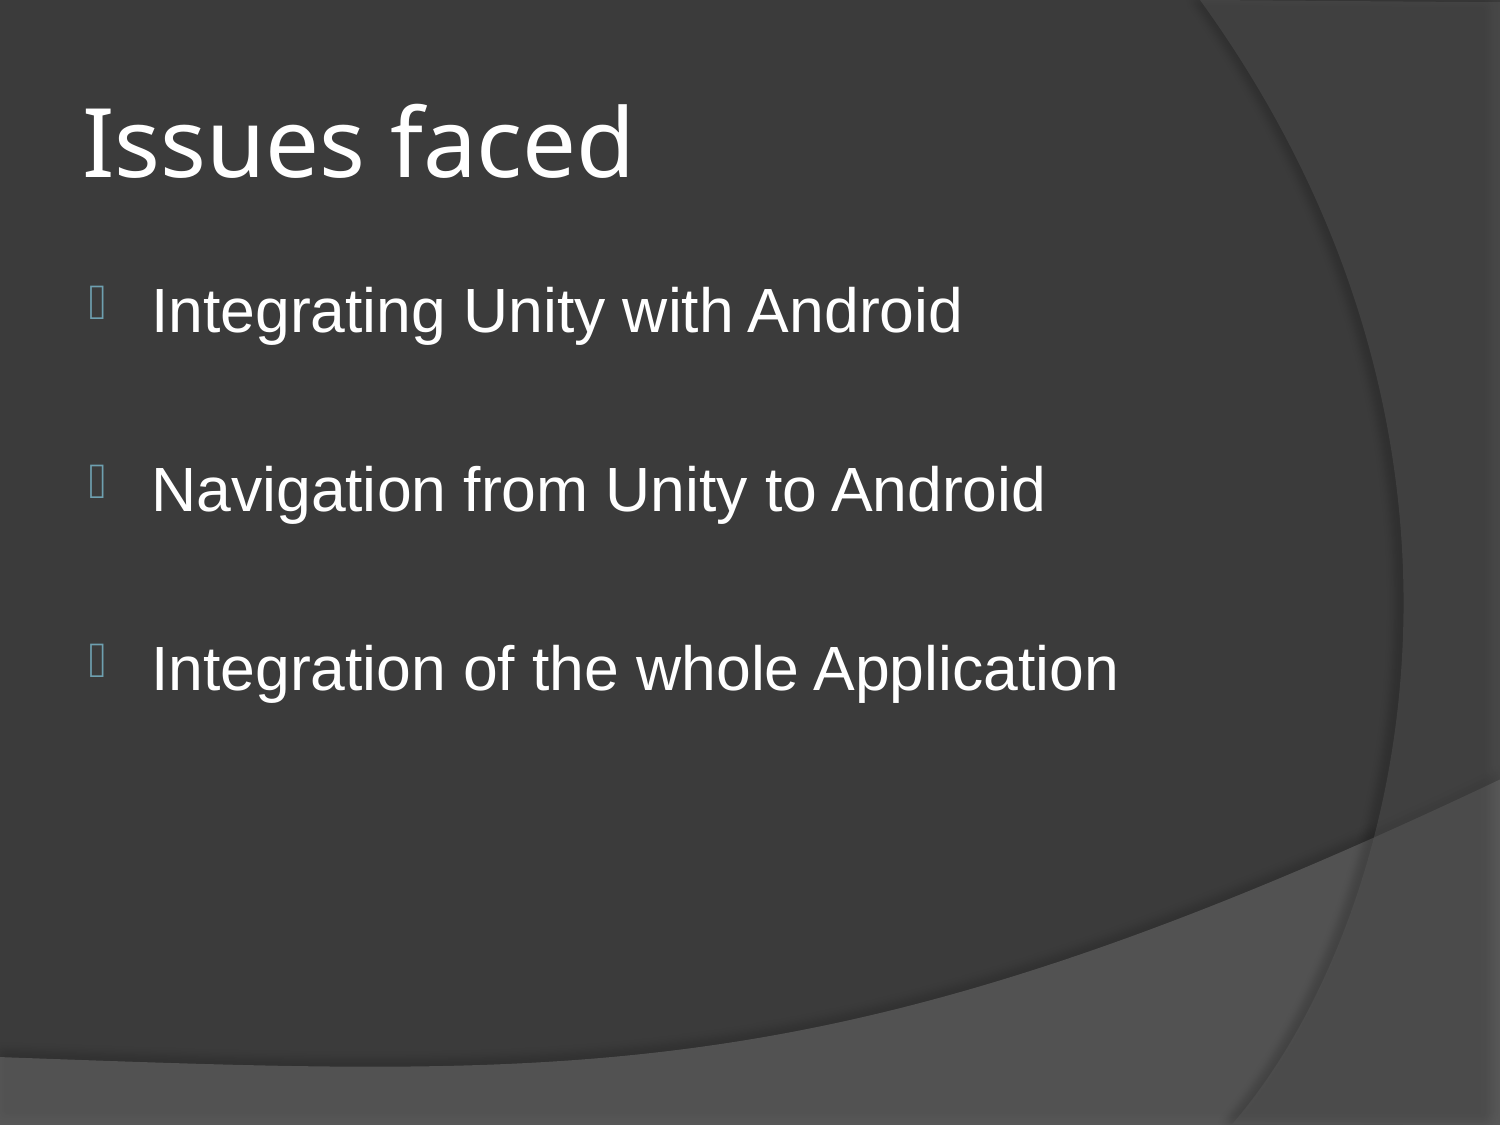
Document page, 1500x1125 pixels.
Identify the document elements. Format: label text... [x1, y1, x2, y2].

title Issues faced [74, 44, 1301, 234]
list Integrating Unity with Android Navigation from Unity to Android Integration of the whole Application [74, 261, 1301, 1006]
